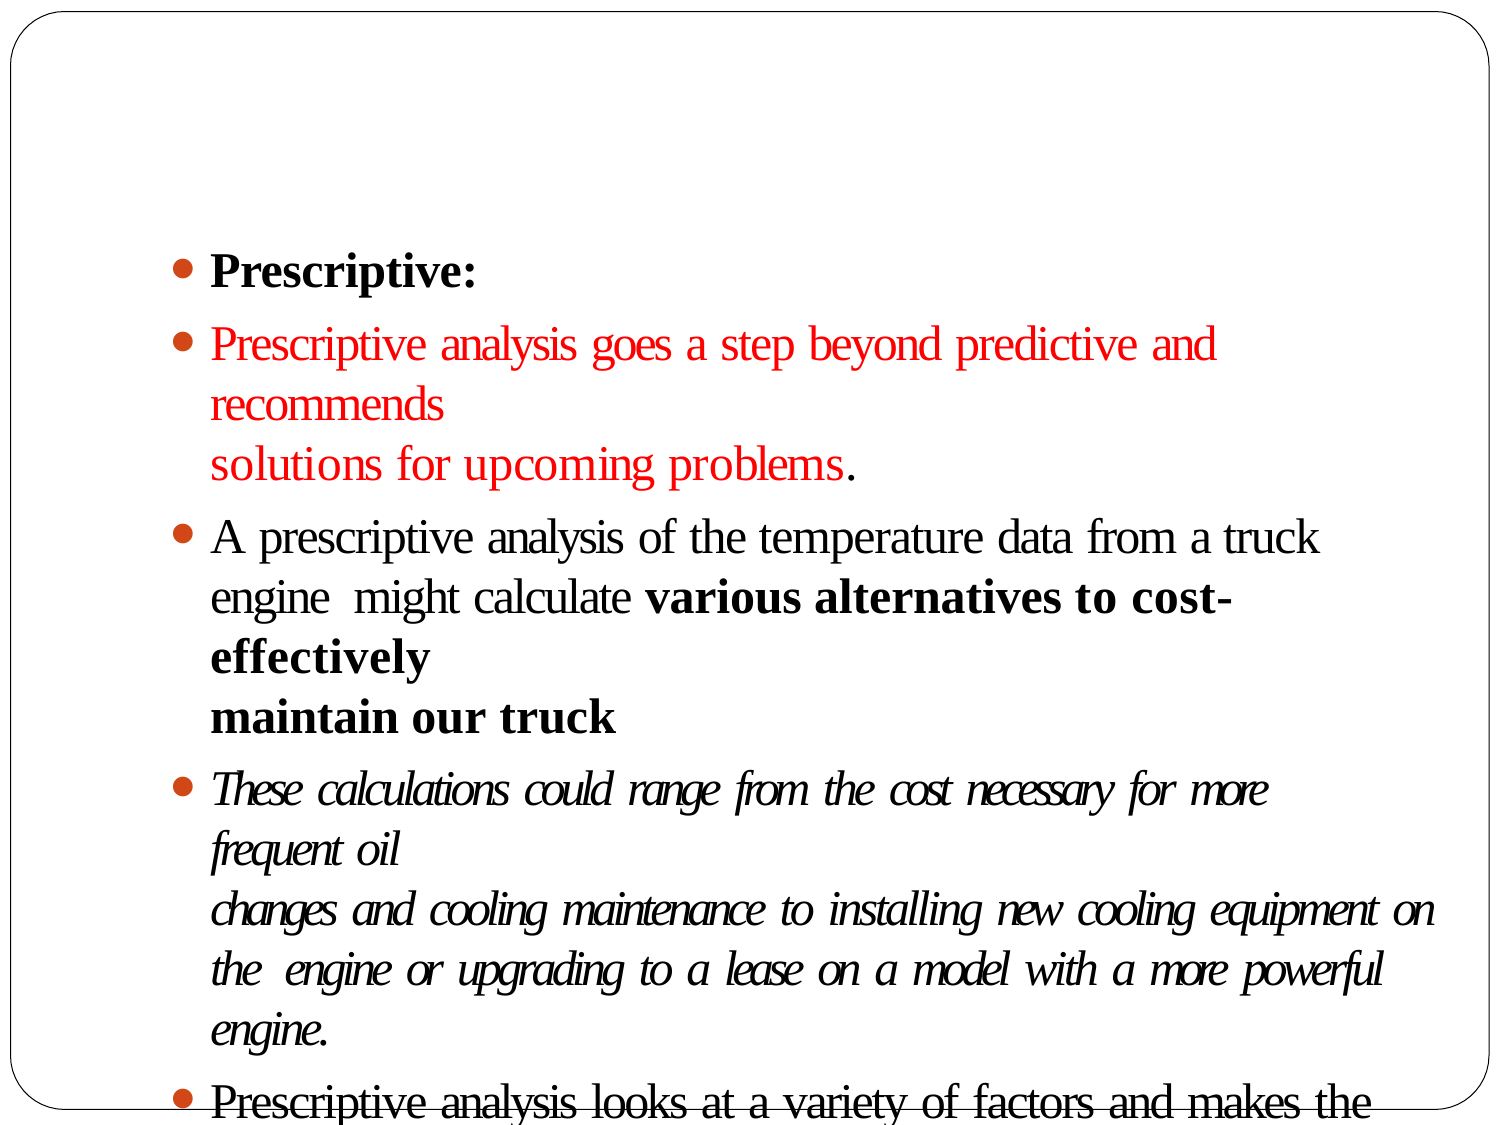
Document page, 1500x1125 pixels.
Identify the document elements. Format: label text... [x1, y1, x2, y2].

text_box Prescriptive: Prescriptive analysis goes a step beyond predictive and recommends solutions for upcoming problems. A prescriptive analysis of the temperature data from a truck engine might calculate various alternatives to cost-effectively maintain our truck These calculations could range from the cost necessary for more frequent oil changes and cooling maintenance to installing new cooling equipment on the engine or upgrading to a lease on a model with a more powerful engine. Prescriptive analysis looks at a variety of factors and makes the appropriate recommendation [162, 223, 1444, 1125]
